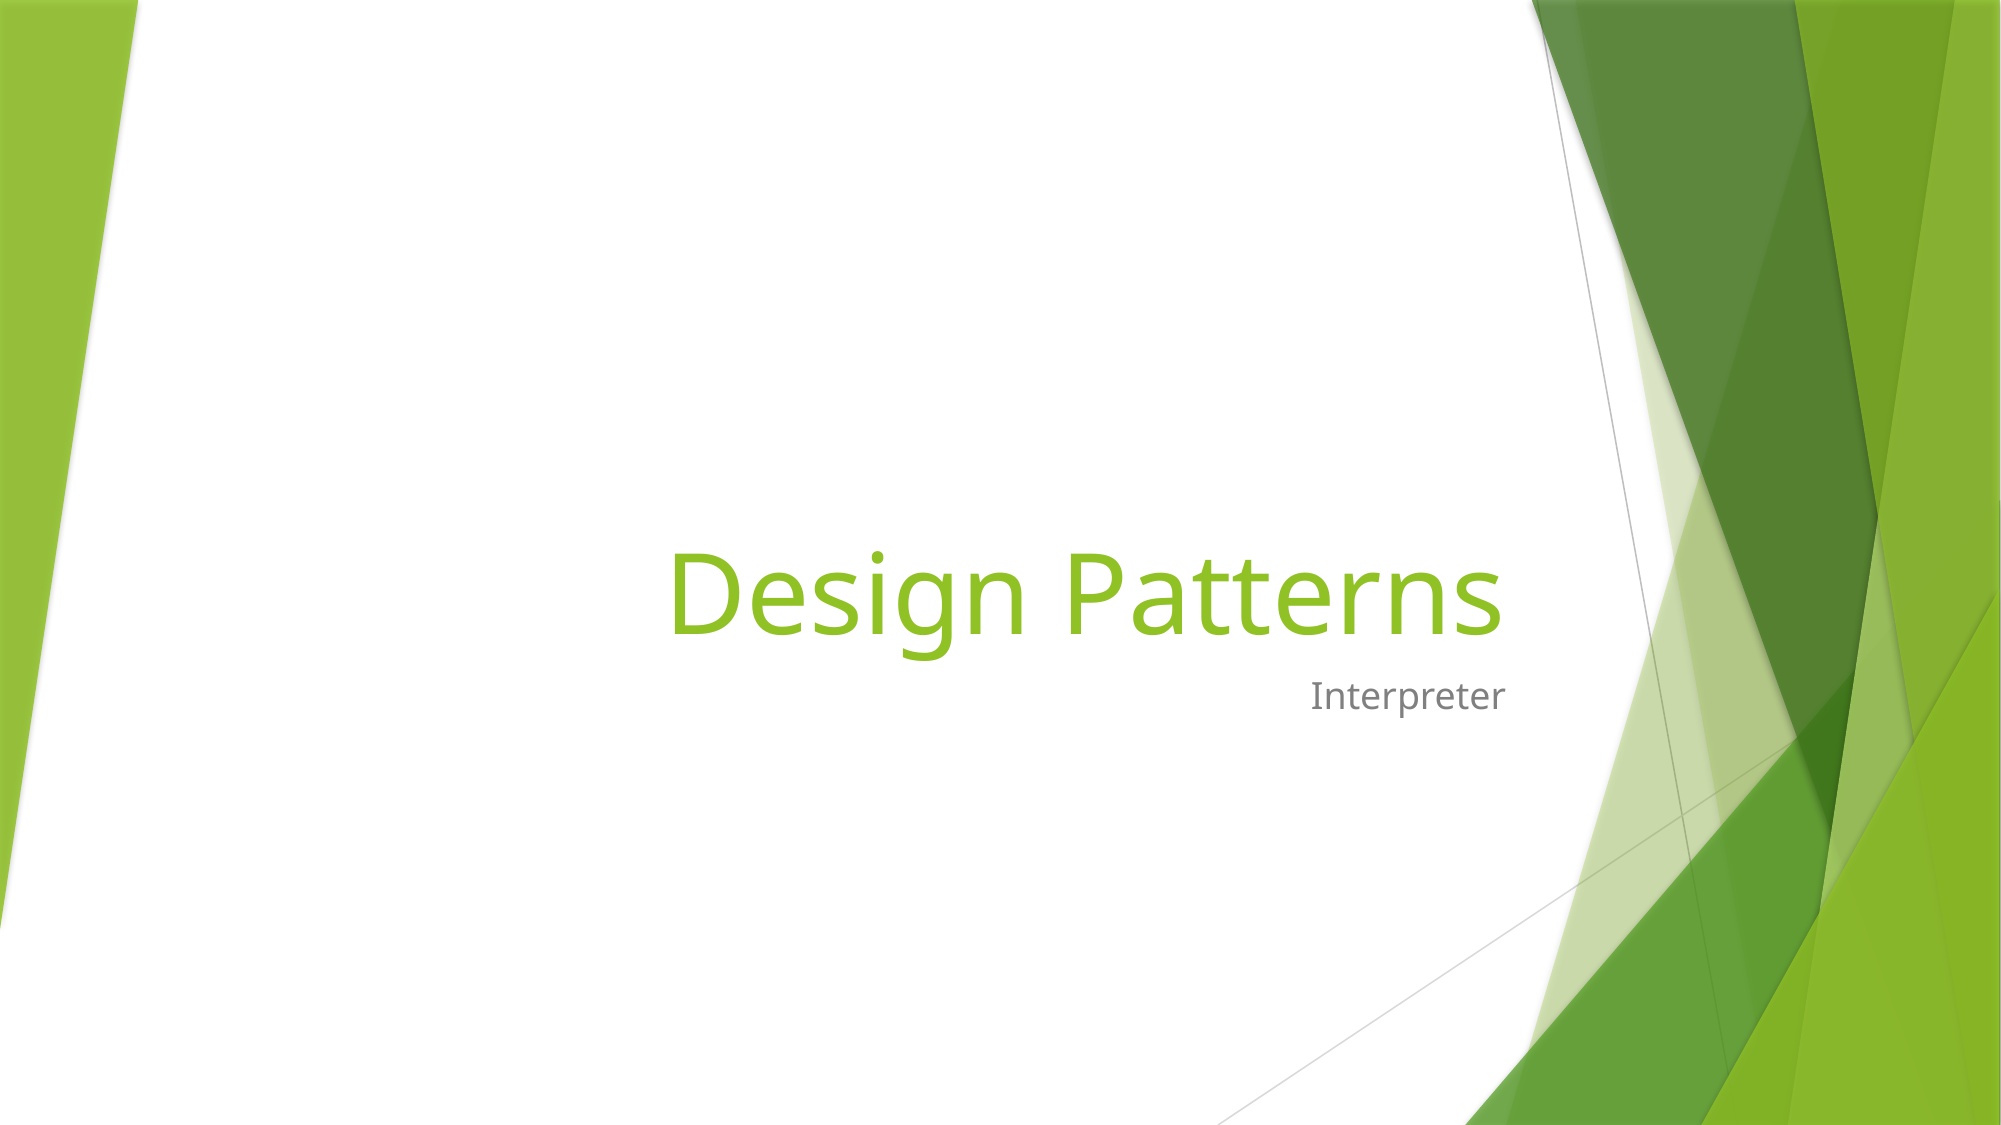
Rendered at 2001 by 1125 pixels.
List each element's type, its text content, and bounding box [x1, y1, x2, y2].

title Design Patterns [247, 394, 1522, 664]
subtitle Interpreter [247, 664, 1522, 845]
